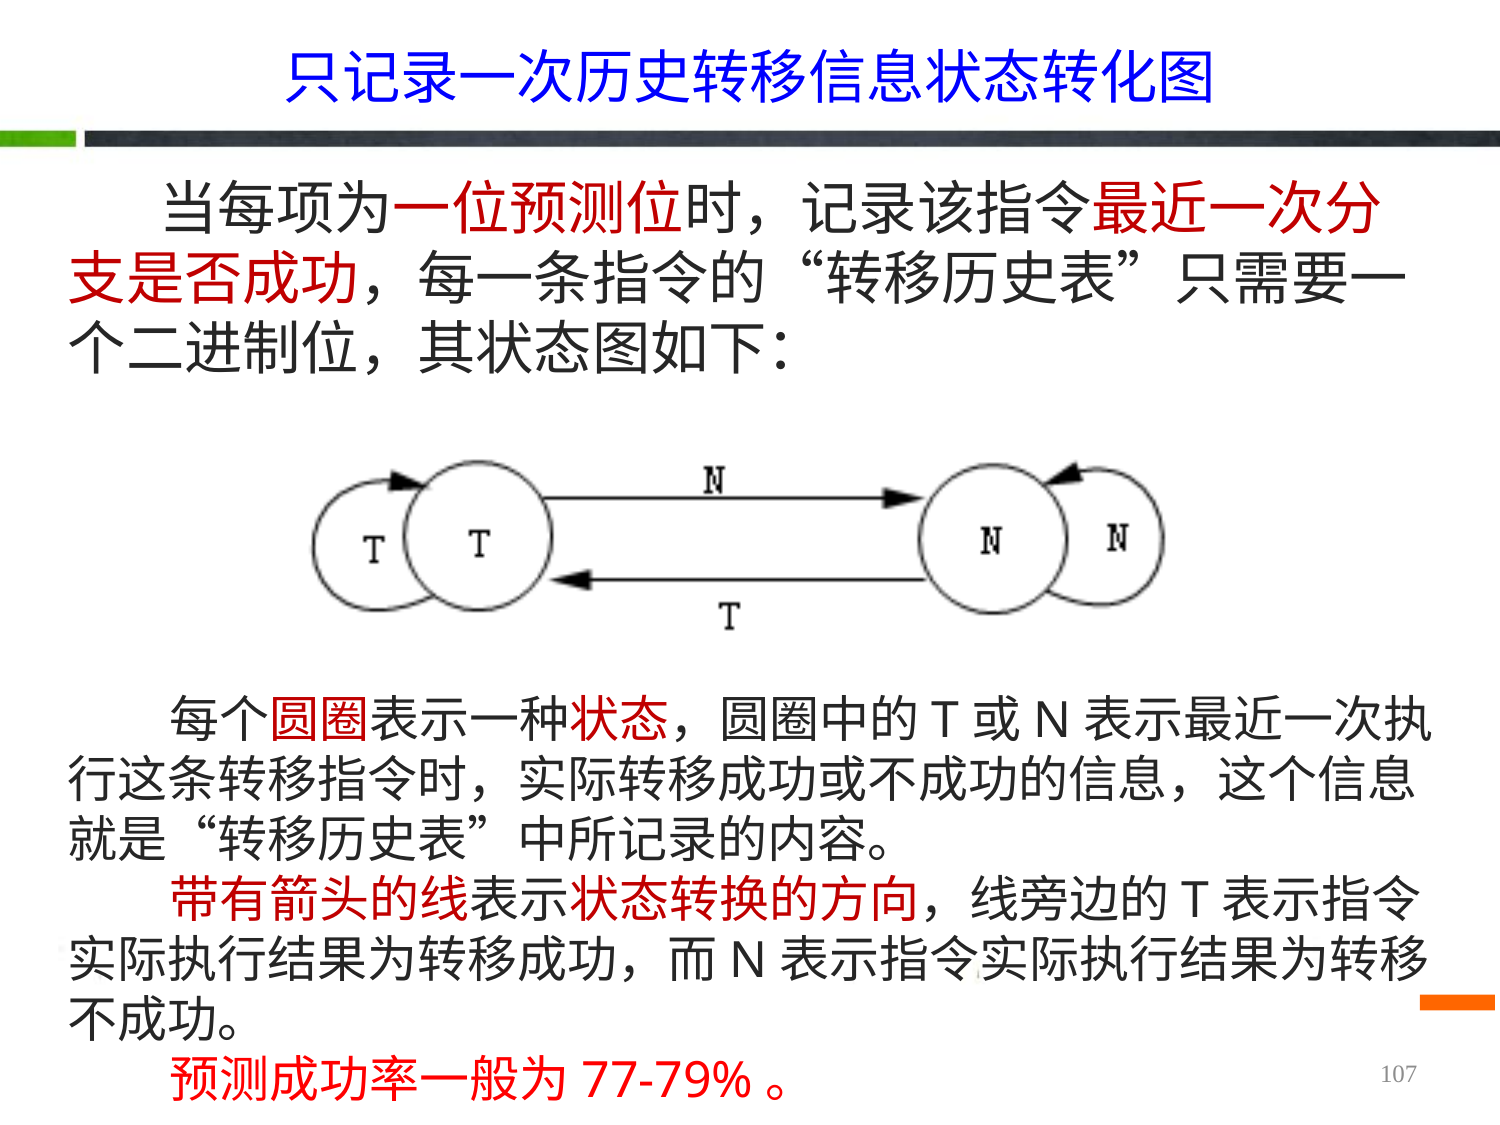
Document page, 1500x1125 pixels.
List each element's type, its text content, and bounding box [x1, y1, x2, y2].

text_box 每个圆圈表示一种状态，圆圈中的T或N表示最近一次执行这条转移指令时，实际转移成功或不成功的信息，这个信息就是“转移历史表”中所记录的内容。 带有箭头的线表示状态转换的方向，线旁边的T表示指令实际执行结果为转移成功，而N表示指令实际执行结果为转移不成功。 预测成功率一般为77-79%。 [53, 680, 1459, 1116]
picture [0, 0, 1500, 1125]
text_box 当每项为一位预测位时，记录该指令最近一次分支是否成功，每一条指令的“转移历史表”只需要一个二进制位，其状态图如下： [53, 163, 1436, 389]
text_box 只记录一次历史转移信息状态转化图 [268, 32, 1231, 118]
